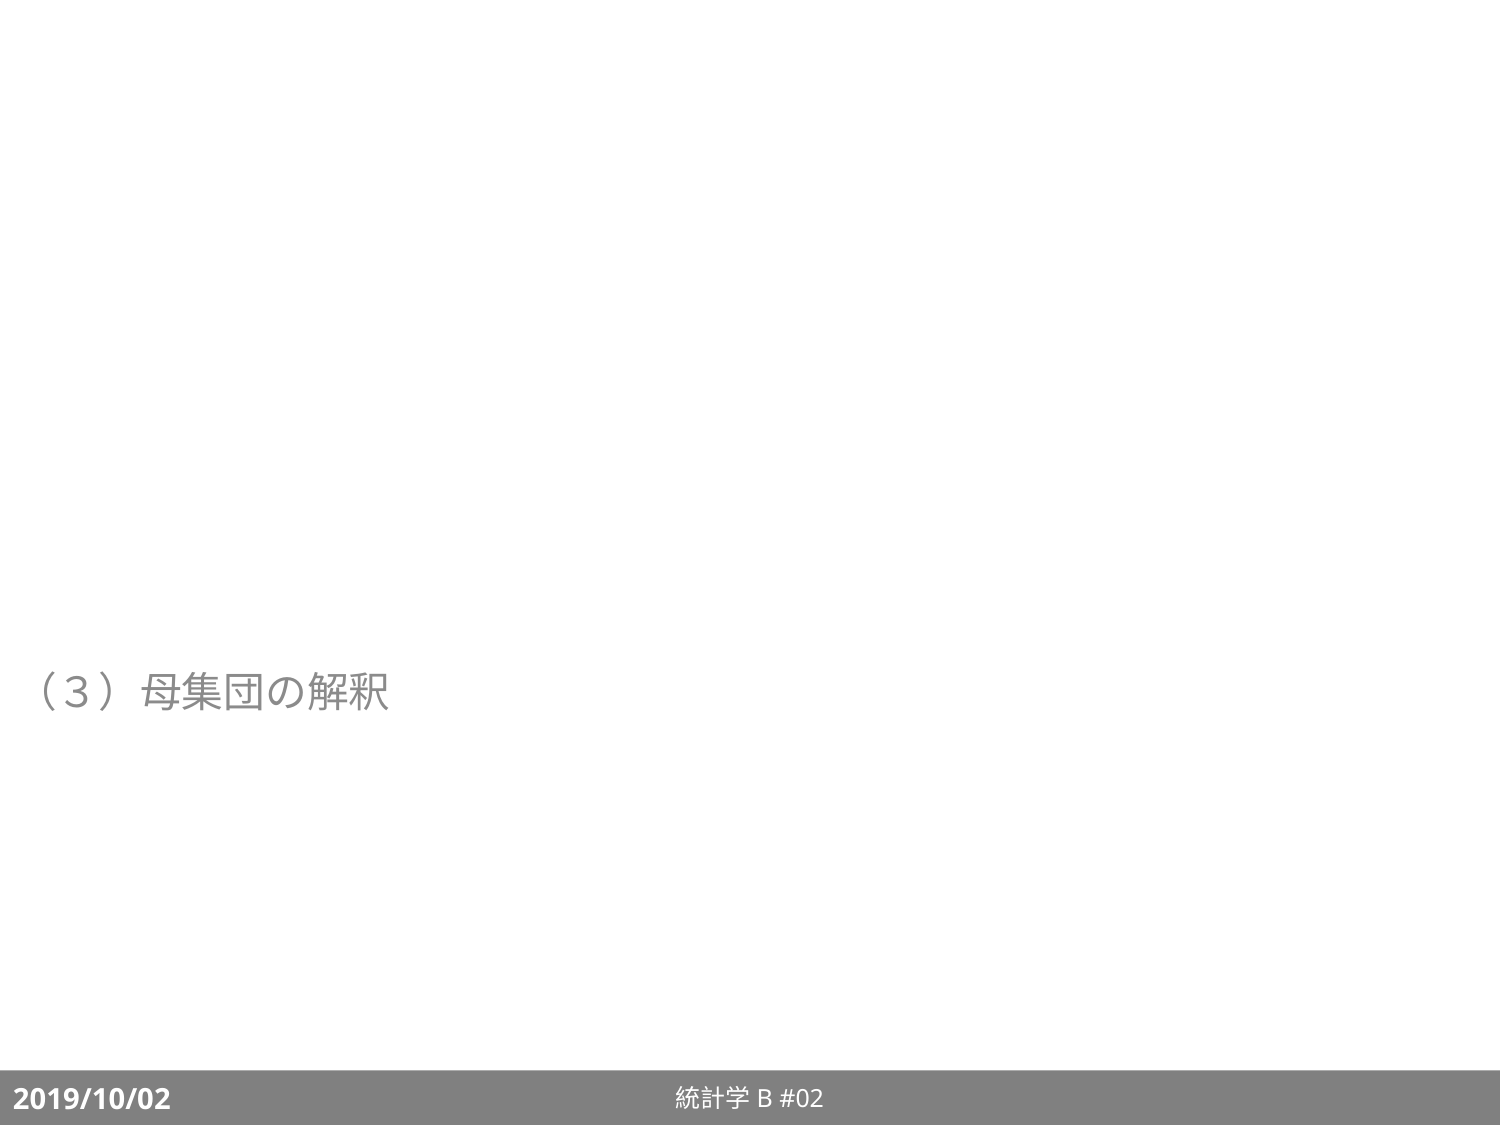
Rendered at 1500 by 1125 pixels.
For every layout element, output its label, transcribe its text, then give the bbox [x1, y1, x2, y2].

footer 統計学B #02 [295, 1070, 1205, 1125]
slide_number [0, 1070, 266, 1125]
list （３）母集団の解釈 [0, 476, 1500, 723]
